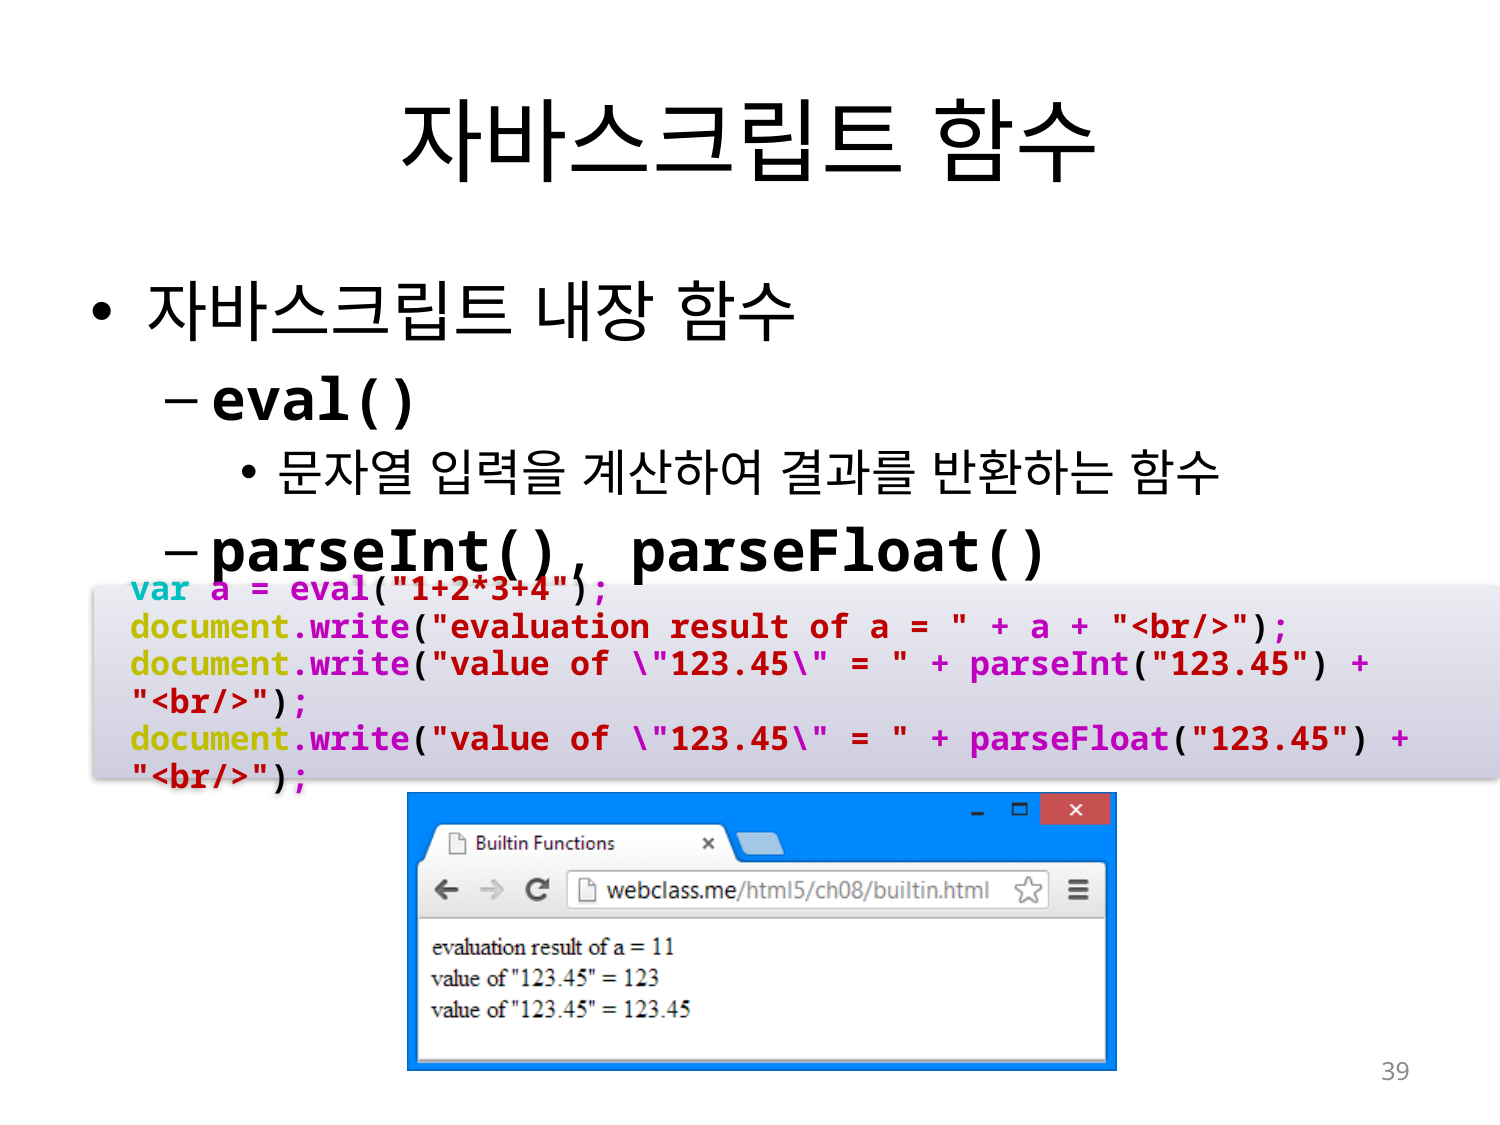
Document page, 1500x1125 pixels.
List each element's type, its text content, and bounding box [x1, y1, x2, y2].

title 자바스크립트 함수 [75, 45, 1425, 233]
picture [407, 792, 1117, 1071]
list 자바스크립트 내장 함수 eval() 문자열 입력을 계산하여 결과를 반환하는 함수 parseInt(), parseFloat() 문자열 값을 각각 정수와 실수로 변환하는 함수 [75, 262, 1425, 1005]
slide_number 39 [1074, 1042, 1425, 1103]
text_box var a = eval("1+2*3+4"); document.write("evaluation result of a = " + a + "<br/>"); document.write("value of \"123.45\" = " + parseInt("123.45") + "<br/>"); document.write("value of \"123.45\" = " + parseFloat("123.45") + "<br/>"); [94, 586, 1500, 778]
